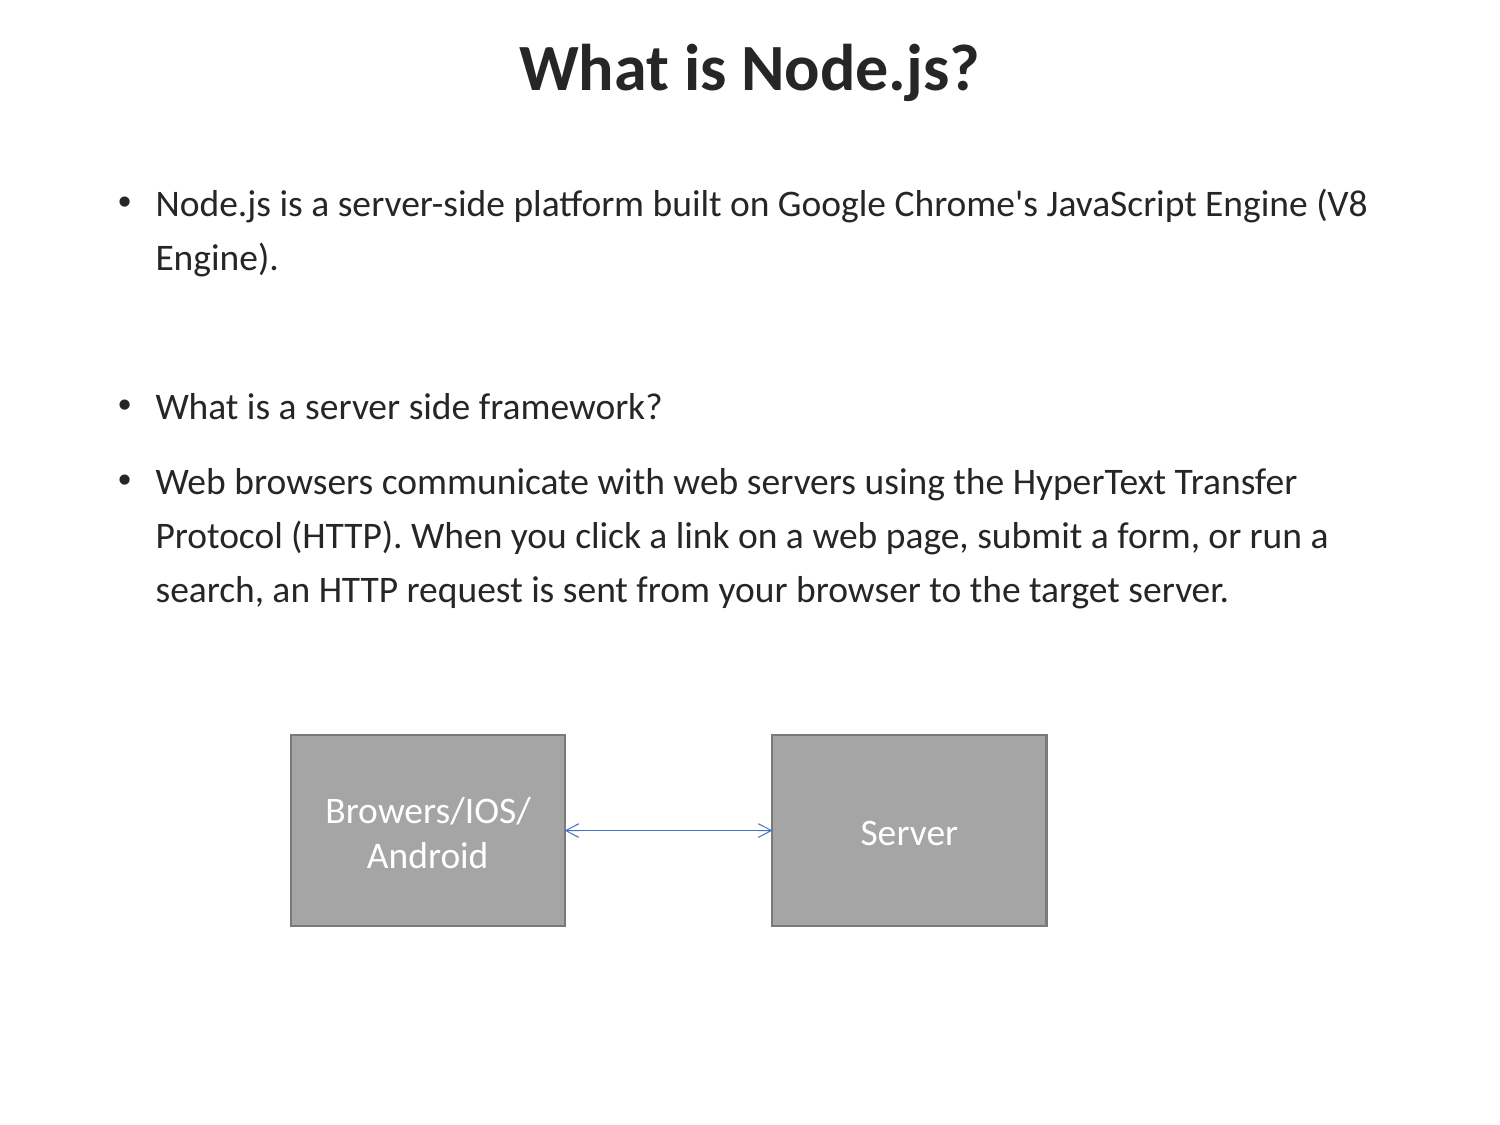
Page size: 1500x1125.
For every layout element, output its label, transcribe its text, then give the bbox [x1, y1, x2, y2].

title What is Node.js? [103, 25, 1397, 112]
text_box Browers/IOS/Android [290, 734, 566, 927]
list Node.js is a server-side platform built on Google Chrome's JavaScript Engine (V8 Engine). What is a server side framework? Web browsers communicate with web servers using the HyperText Transfer Protocol (HTTP). When you click a link on a web page, submit a form, or run a search, an HTTP request is sent from your browser to the target server. [103, 162, 1397, 1082]
text_box Server [771, 734, 1048, 927]
